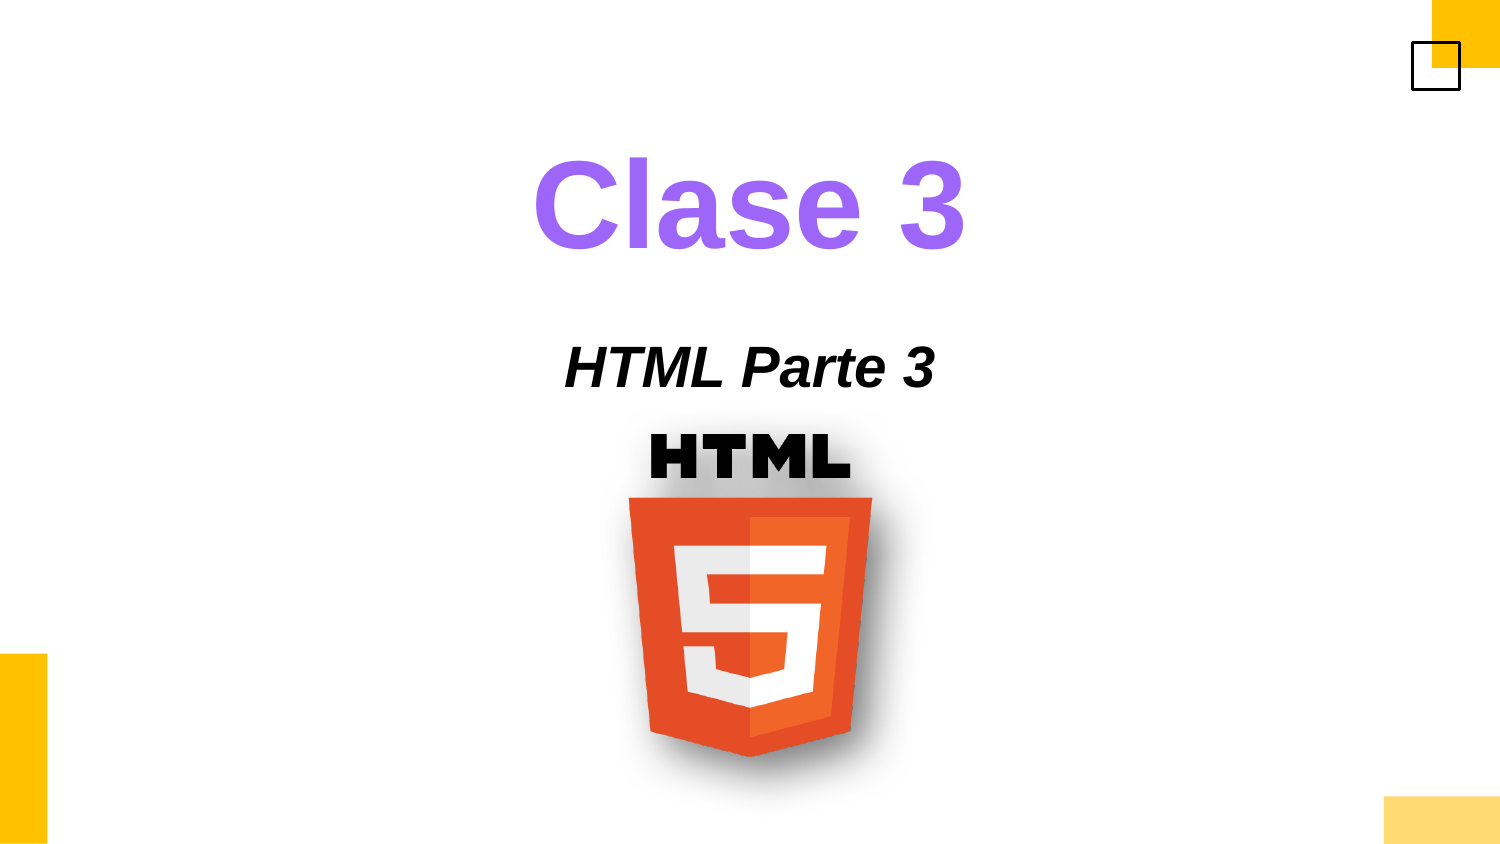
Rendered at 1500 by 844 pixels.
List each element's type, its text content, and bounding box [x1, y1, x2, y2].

picture [577, 434, 922, 758]
text_box HTML Parte 3 [0, 322, 1500, 408]
text_box Clase 3 [0, 120, 1500, 296]
